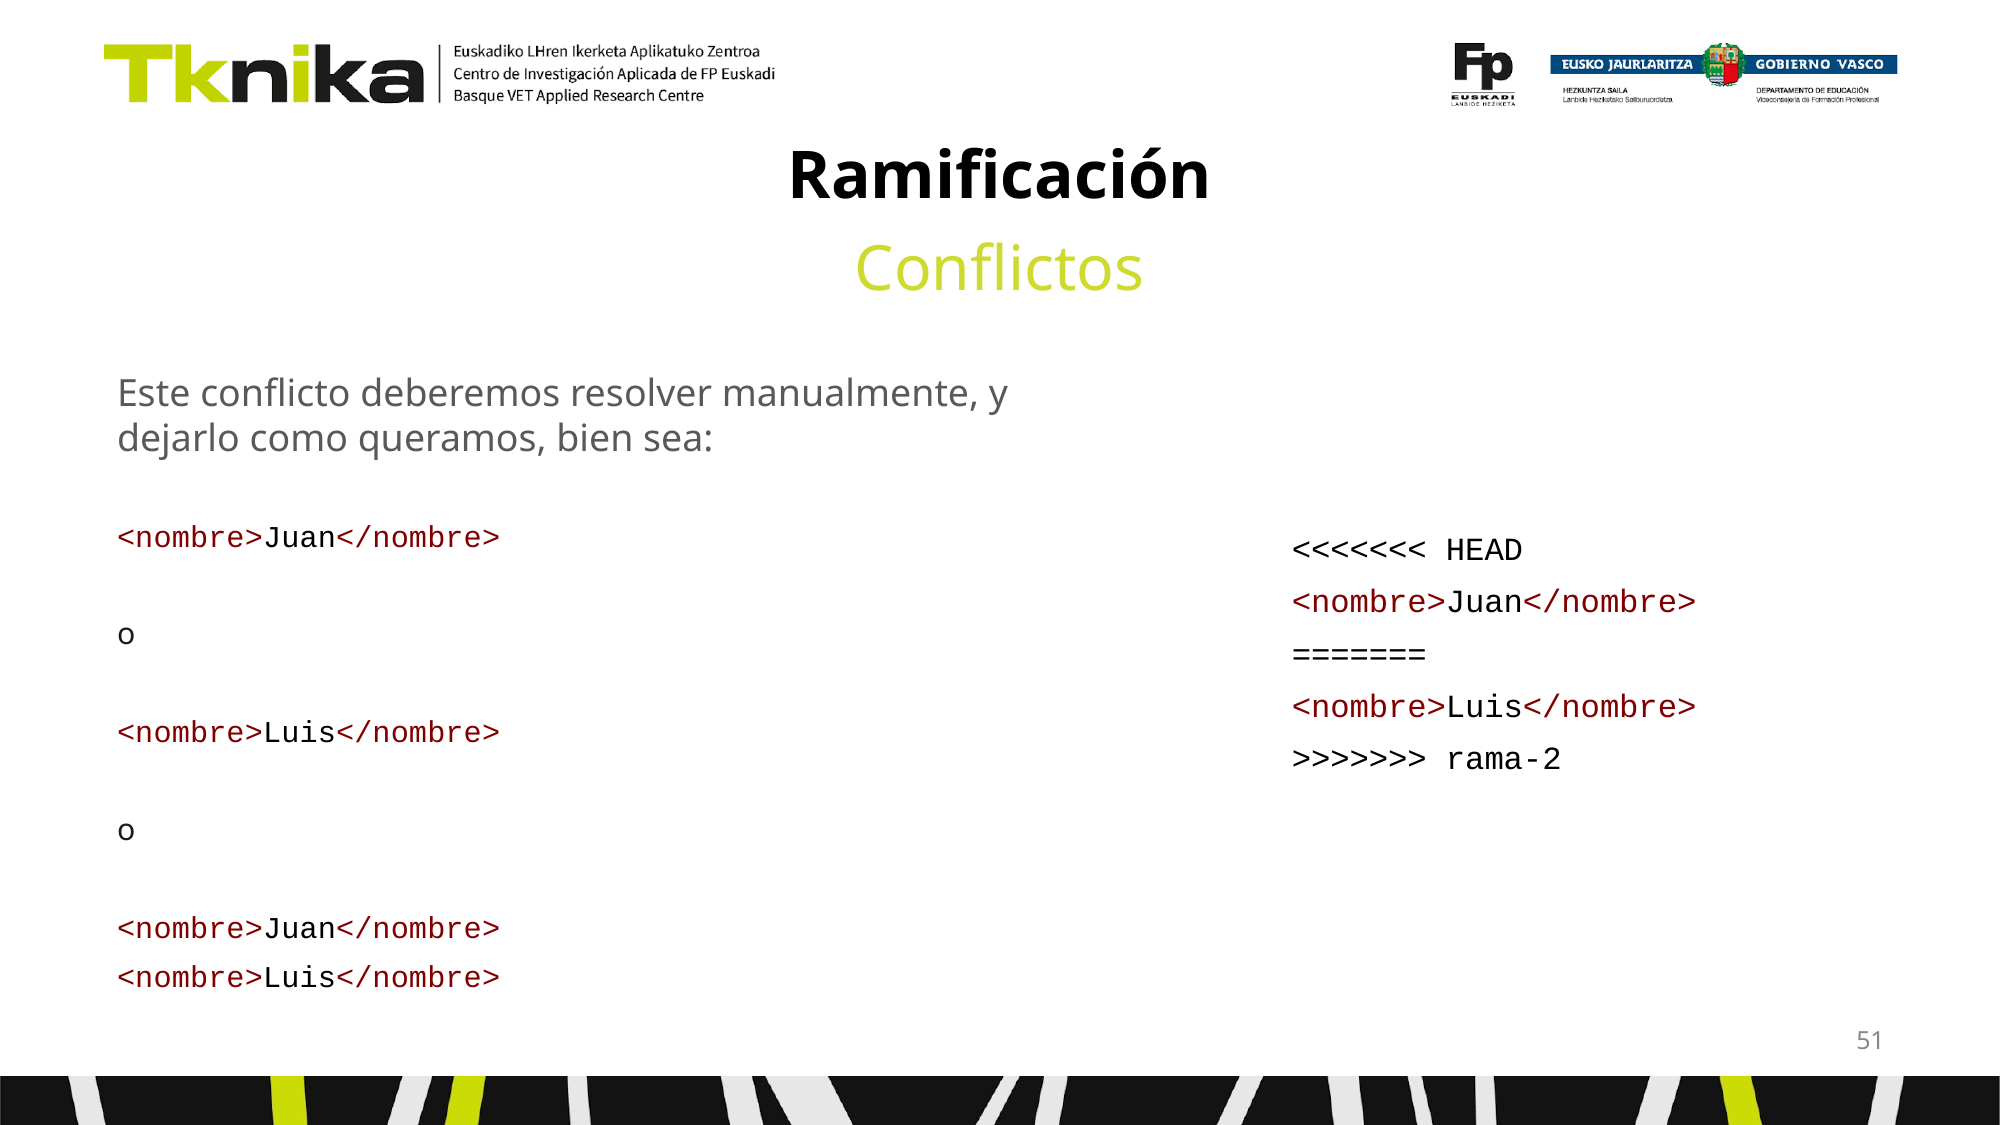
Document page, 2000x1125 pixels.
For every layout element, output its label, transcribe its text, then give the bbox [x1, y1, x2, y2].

picture [0, 1076, 2000, 1125]
picture [102, 42, 1898, 106]
list Conflictos [102, 219, 1898, 291]
text_box <<<<<<< HEAD <nombre>Juan</nombre> ======= <nombre>Luis</nombre> >>>>>>> rama-2 [1276, 499, 1929, 791]
list Este conflicto deberemos resolver manualmente, y dejarlo como queramos, bien sea: <nombre>Juan</nombre> o <nombre>Luis</nombre> o <nombre>Juan</nombre> <nombre>Luis</nombre> [102, 361, 1078, 1012]
title Ramificación [99, 125, 1900, 220]
slide_number ‹#› [1433, 1011, 1900, 1072]
